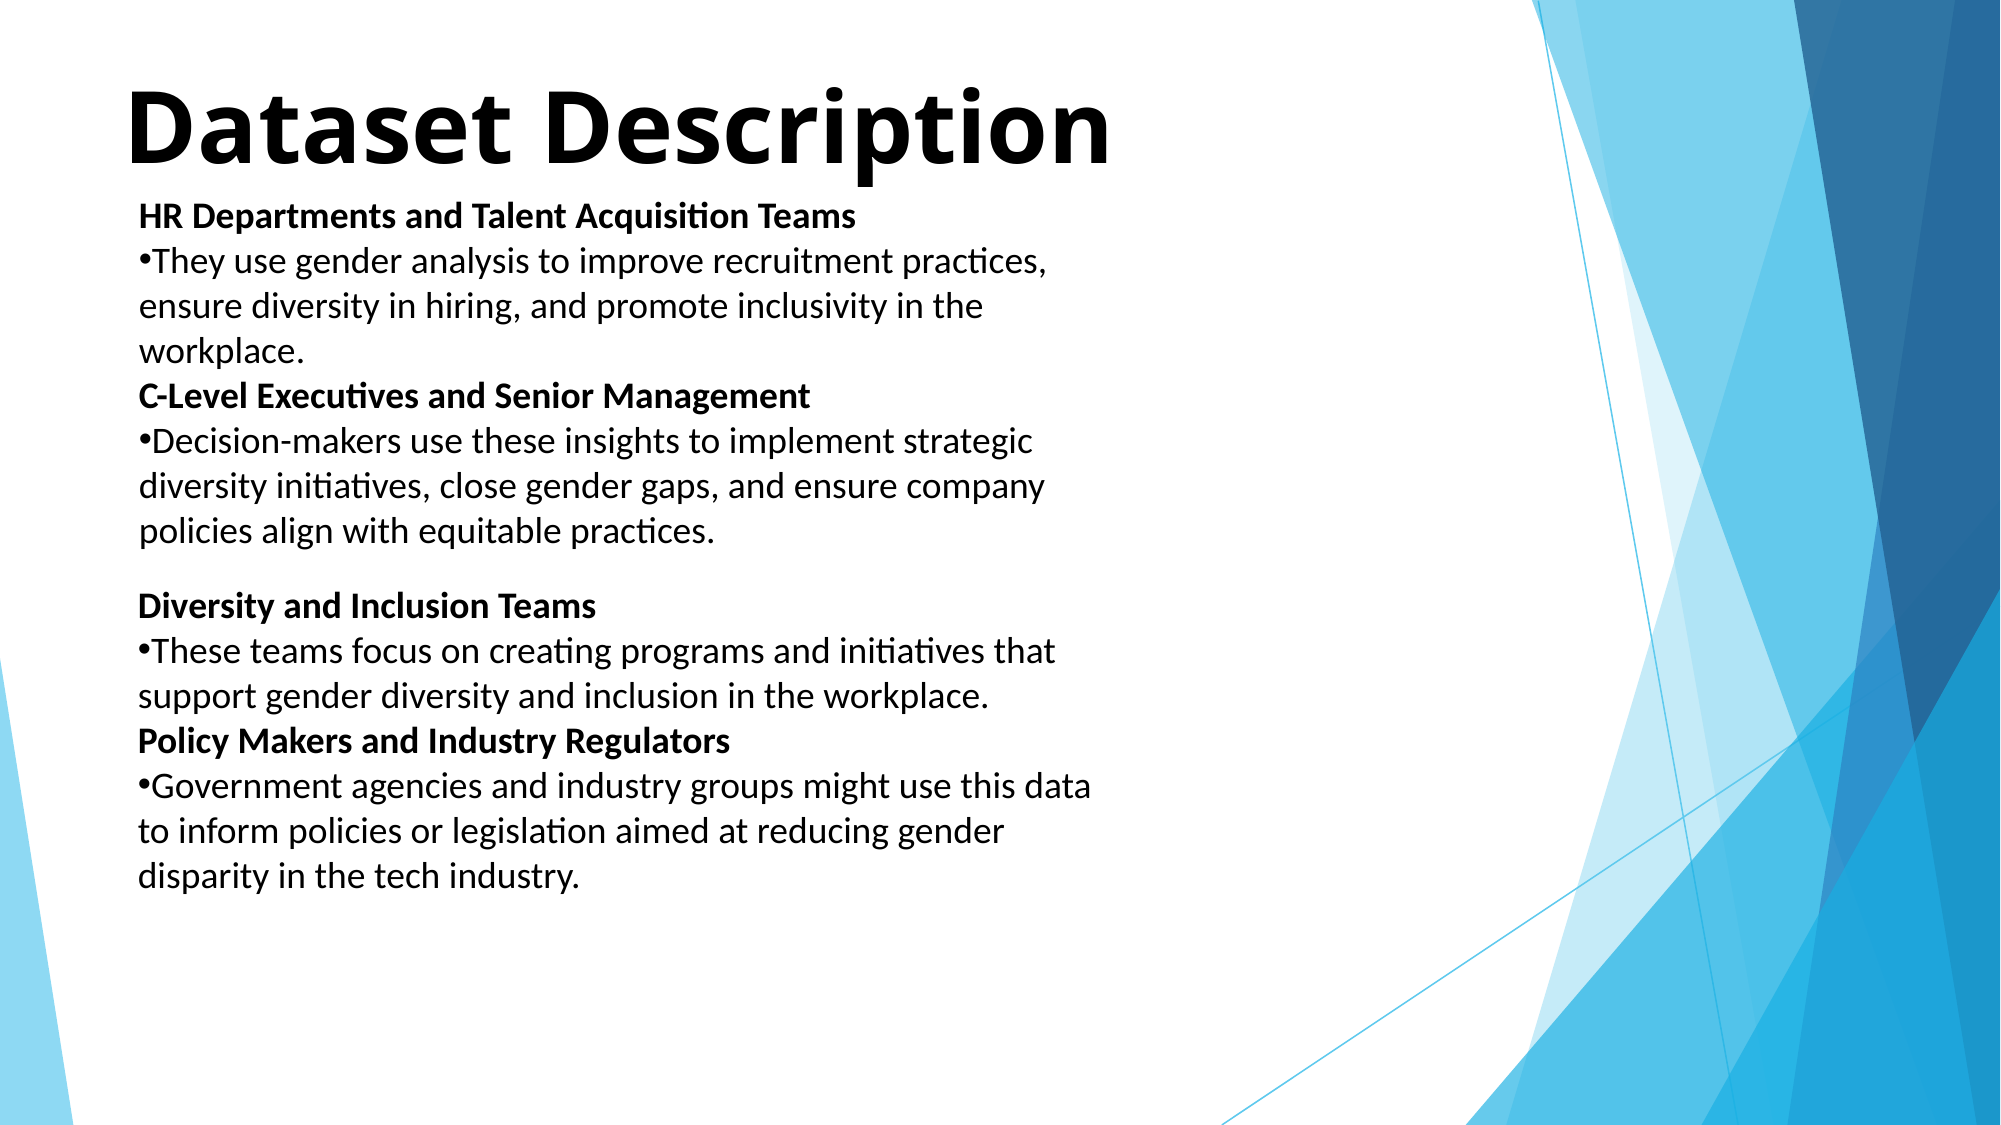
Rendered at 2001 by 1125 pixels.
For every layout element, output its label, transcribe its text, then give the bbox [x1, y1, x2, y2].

text_box Diversity and Inclusion Teams These teams focus on creating programs and initiatives that support gender diversity and inclusion in the workplace. Policy Makers and Industry Regulators Government agencies and industry groups might use this data to inform policies or legislation aimed at reducing gender disparity in the tech industry. [123, 573, 1124, 904]
text_box HR Departments and Talent Acquisition Teams They use gender analysis to improve recruitment practices, ensure diversity in hiring, and promote inclusivity in the workplace. C-Level Executives and Senior Management Decision-makers use these insights to implement strategic diversity initiatives, close gender gaps, and ensure company policies align with equitable practices. [123, 183, 1125, 559]
title Dataset Description [123, 63, 1877, 188]
